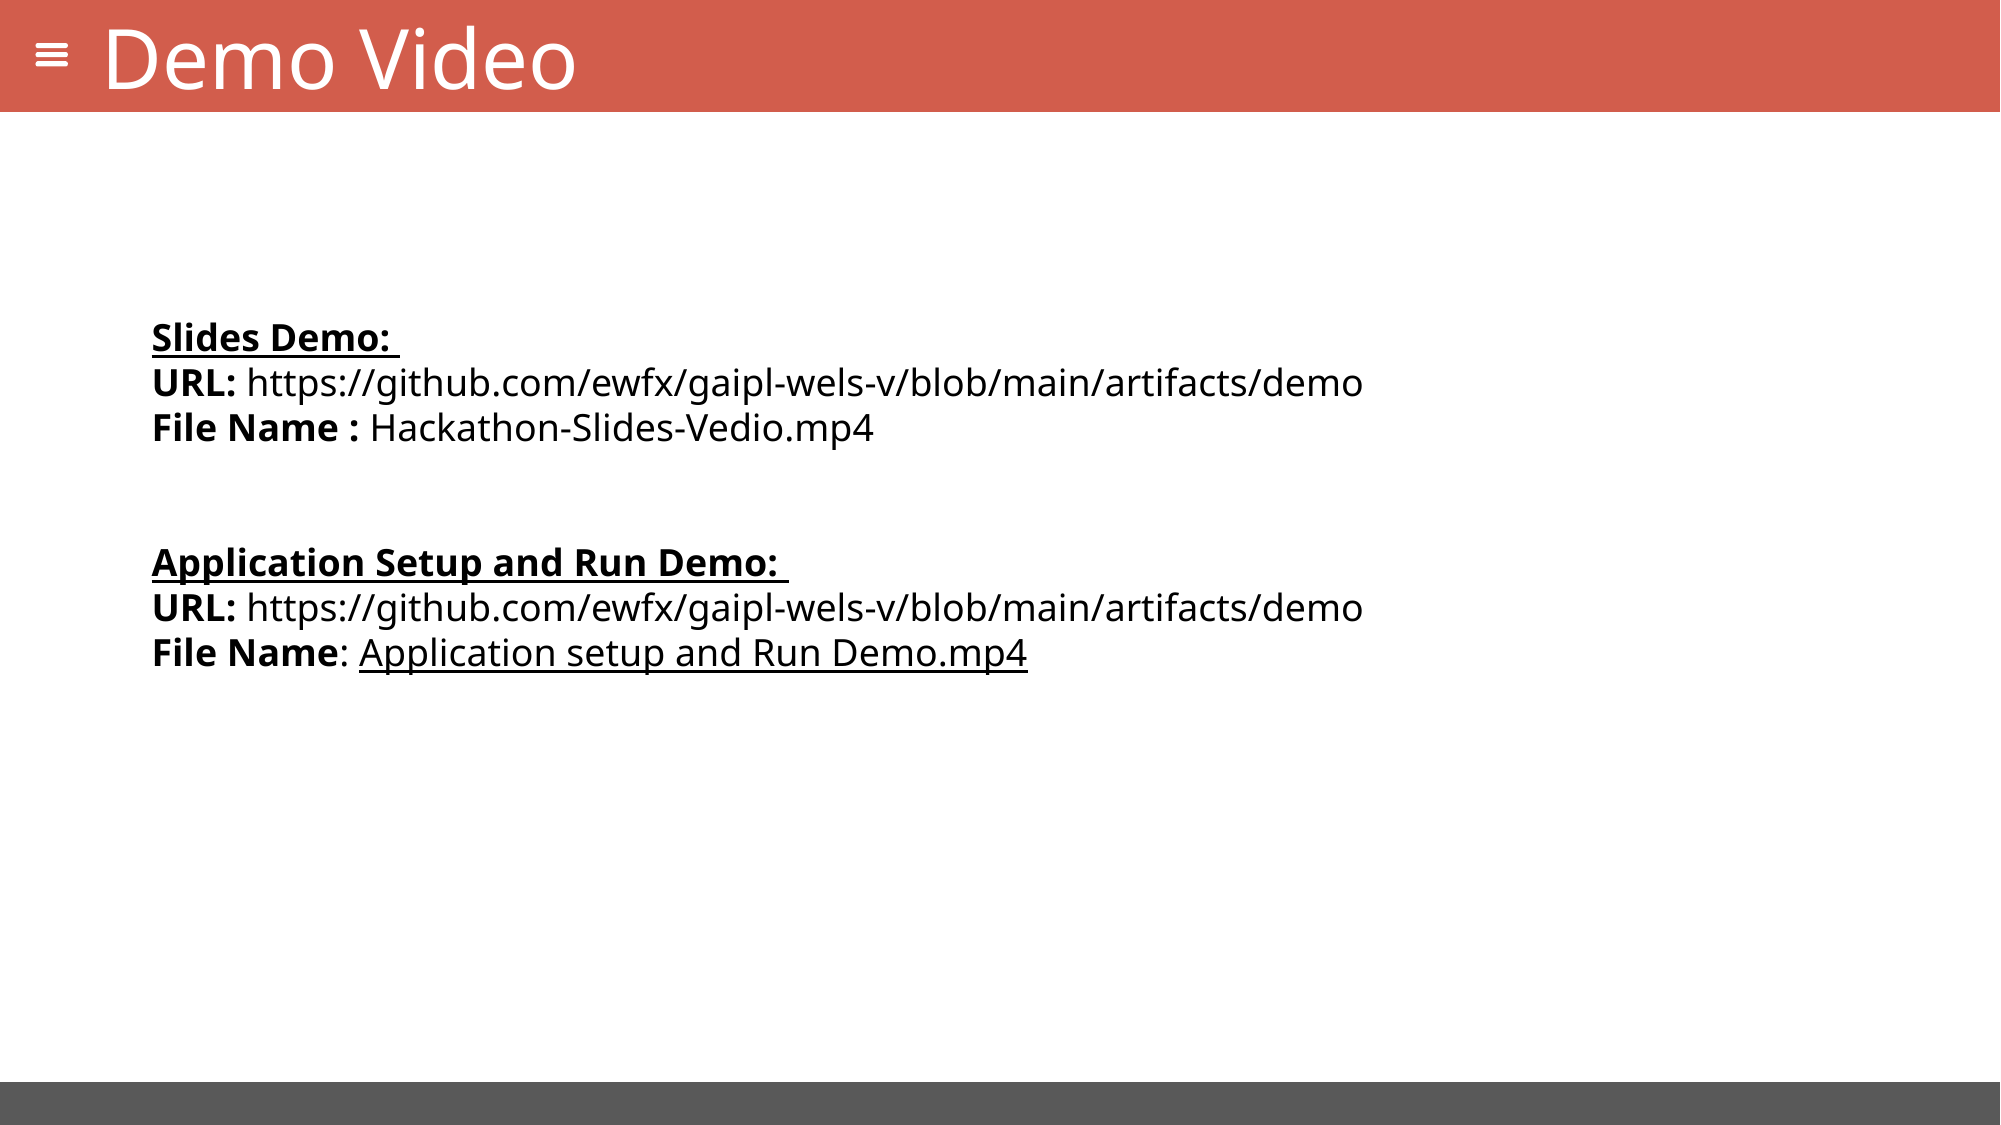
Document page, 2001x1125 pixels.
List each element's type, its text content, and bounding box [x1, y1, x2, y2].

text_box Demo Video [0, 0, 2000, 113]
text_box Slides Demo: URL: https://github.com/ewfx/gaipl-wels-v/blob/main/artifacts/demo File Name : Hackathon-Slides-Vedio.mp4 Application Setup and Run Demo: URL: https://github.com/ewfx/gaipl-wels-v/blob/main/artifacts/demo File Name: Application setup and Run Demo.mp4 [136, 217, 1924, 733]
text_box [35, 52, 68, 58]
text_box [35, 43, 68, 49]
text_box [35, 61, 68, 67]
